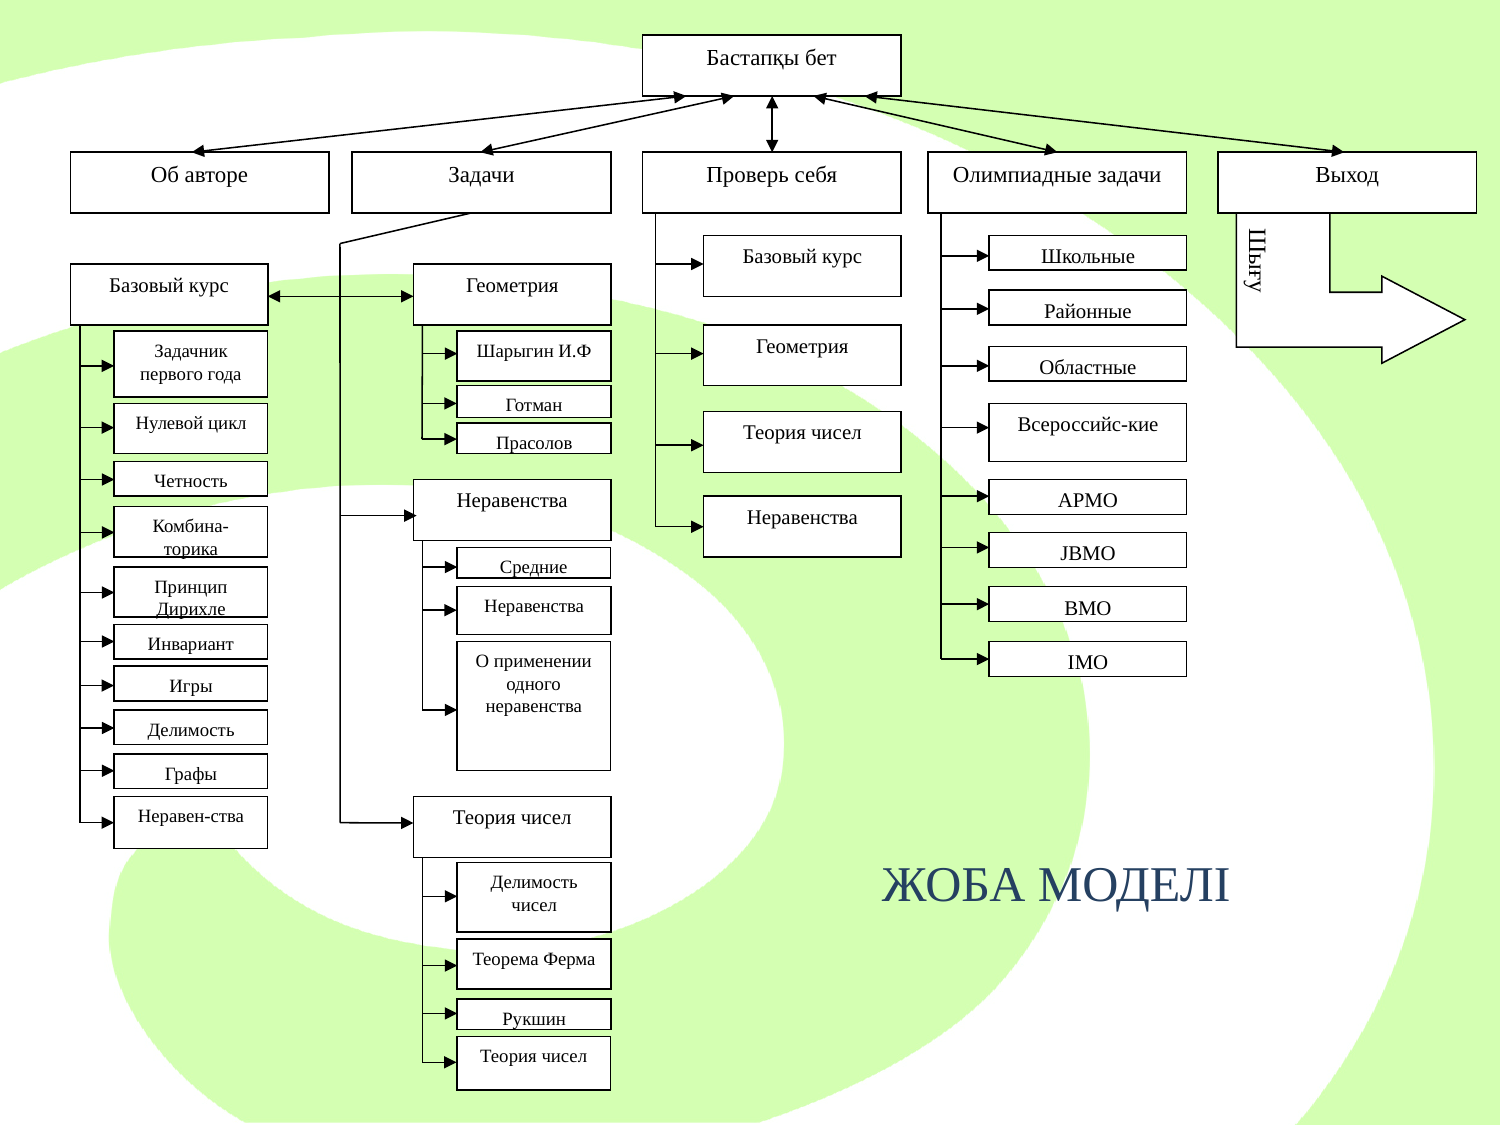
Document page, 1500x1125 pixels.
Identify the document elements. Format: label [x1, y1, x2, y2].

text_box [70, 34, 1477, 1091]
picture [0, 0, 1500, 1125]
